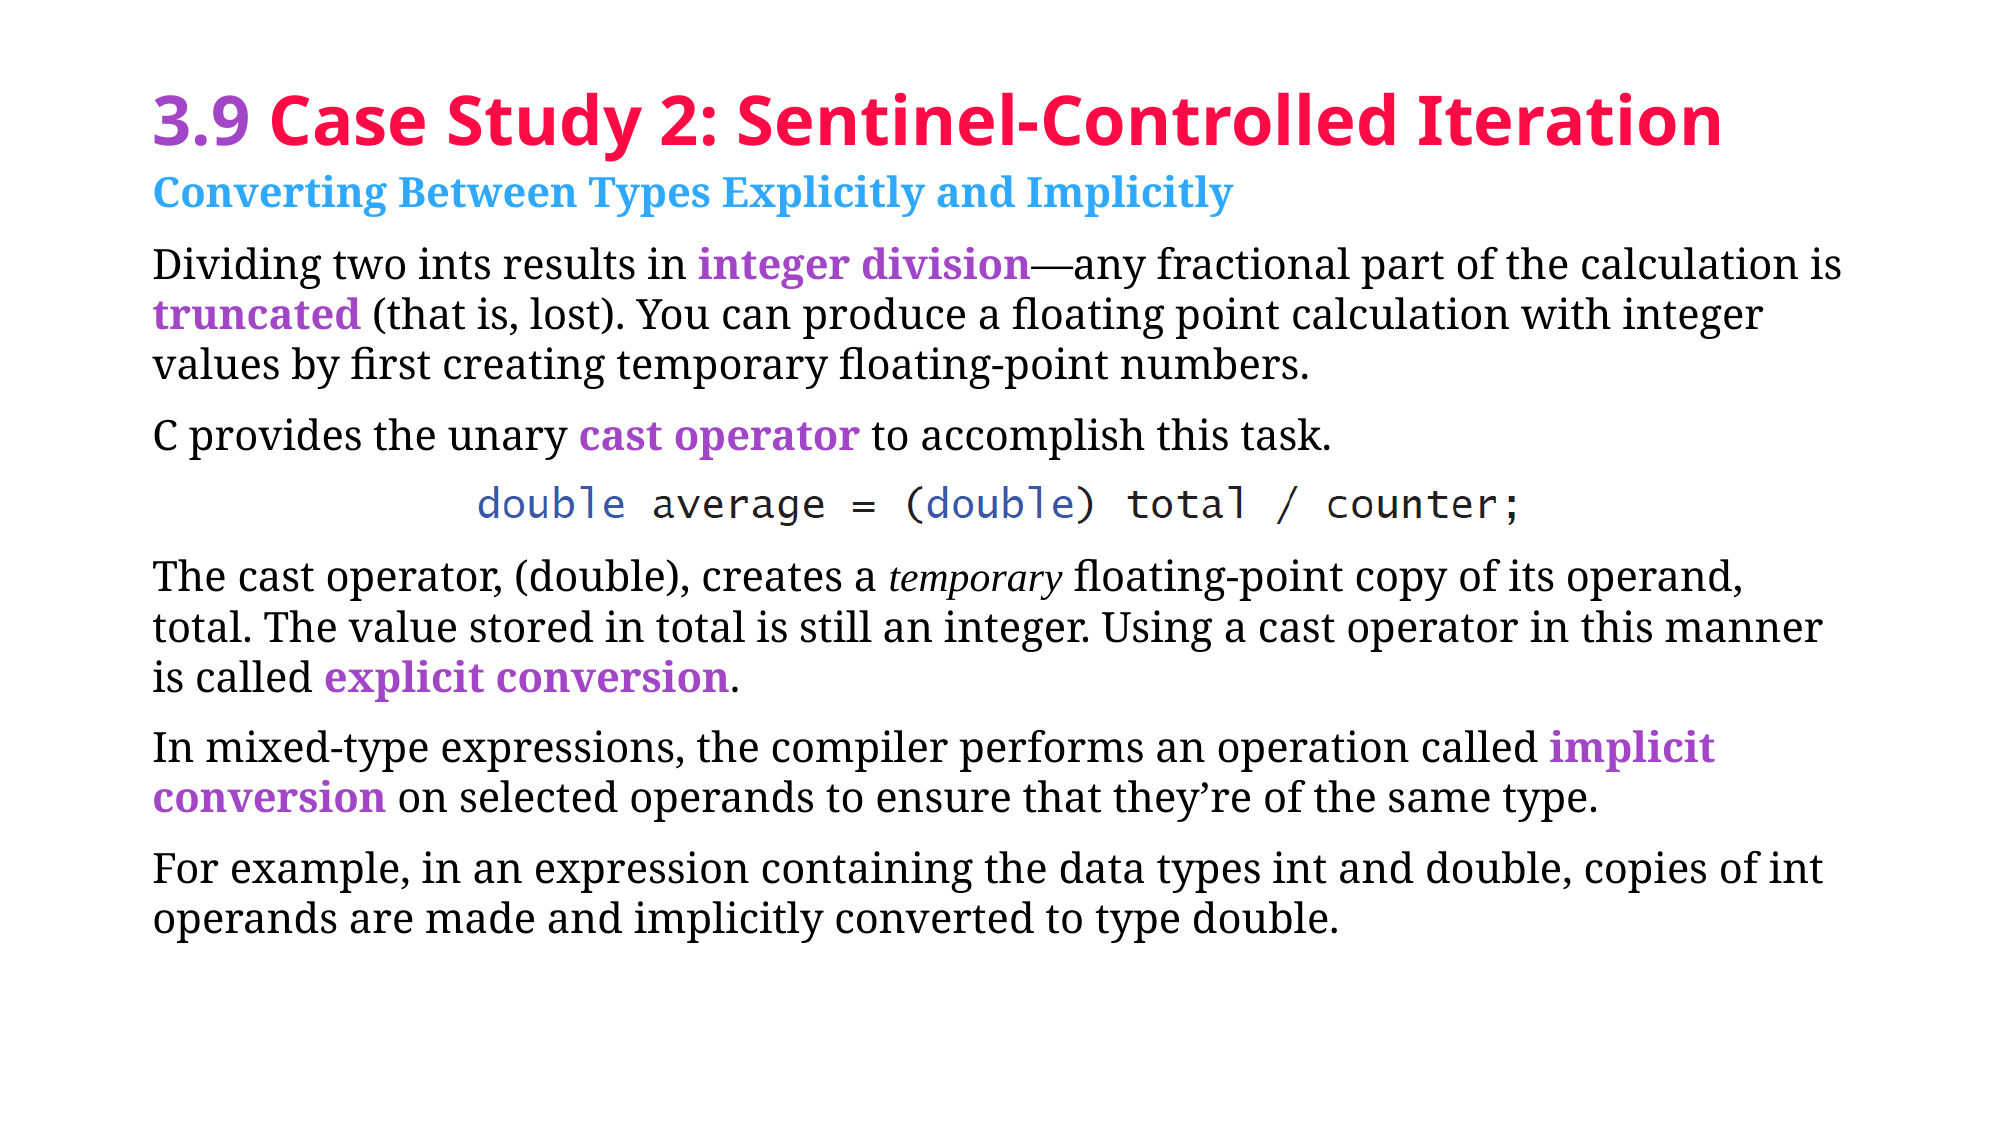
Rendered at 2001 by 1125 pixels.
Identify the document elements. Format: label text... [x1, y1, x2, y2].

list Converting Between Types Explicitly and Implicitly Dividing two ints results in integer division—any fractional part of the calculation is truncated (that is, lost). You can produce a floating point calculation with integer values by first creating temporary floating-point numbers. C provides the unary cast operator to accomplish this task. The cast operator, (double), creates a temporary floating-point copy of its operand, total. The value stored in total is still an integer. Using a cast operator in this manner is called explicit conversion. In mixed-type expressions, the compiler performs an operation called implicit conversion on selected operands to ensure that they’re of the same type. For example, in an expression containing the data types int and double, copies of int operands are made and implicitly converted to type double. [137, 164, 1863, 991]
picture [463, 476, 1537, 533]
title 3.9 Case Study 2: Sentinel-Controlled Iteration [137, 59, 1863, 164]
